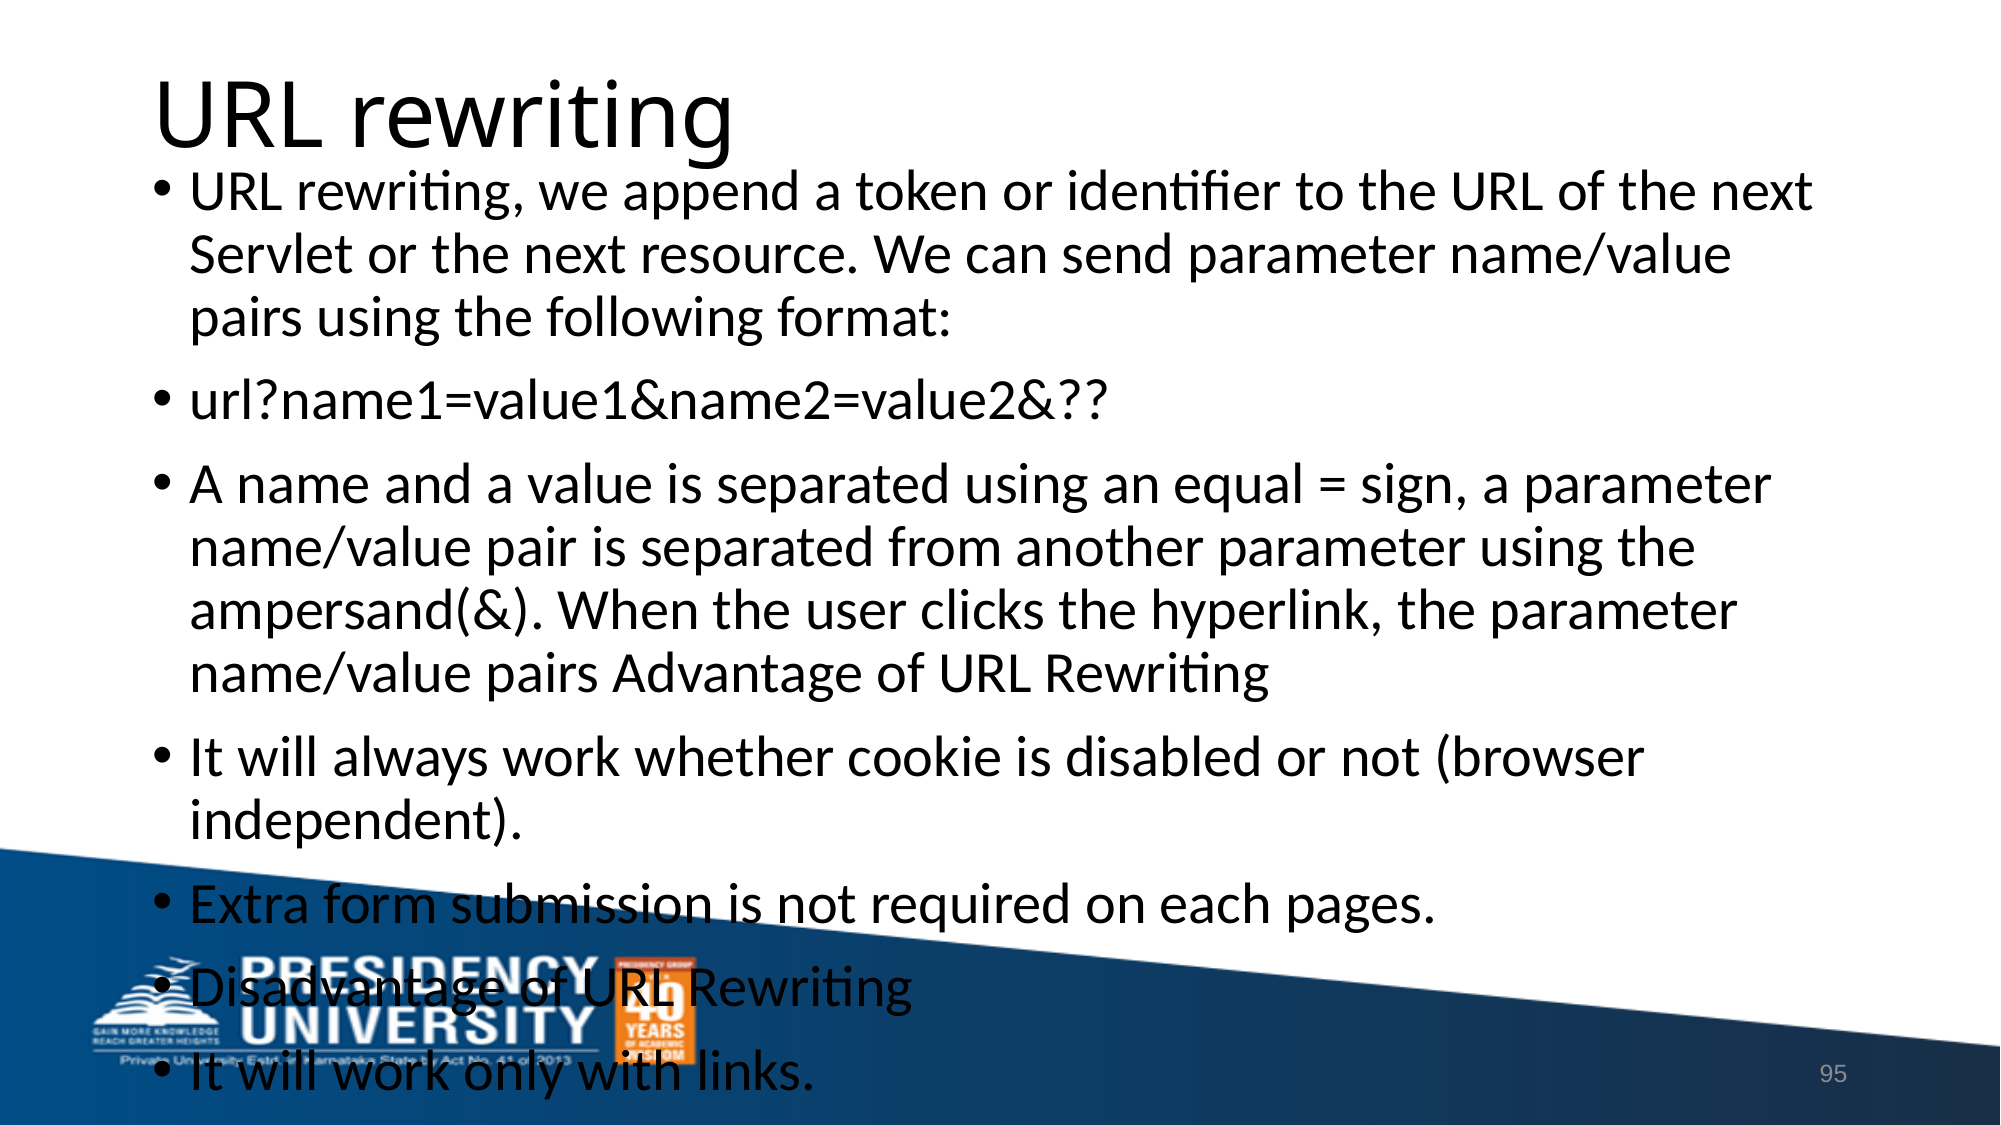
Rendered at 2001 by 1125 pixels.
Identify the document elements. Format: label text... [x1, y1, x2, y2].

title URL rewriting [137, 59, 1863, 152]
list URL rewriting, we append a token or identifier to the URL of the next Servlet or the next resource. We can send parameter name/value pairs using the following format: url?name1=value1&name2=value2&?? A name and a value is separated using an equal = sign, a parameter name/value pair is separated from another parameter using the ampersand(&). When the user clicks the hyperlink, the parameter name/value pairs Advantage of URL Rewriting It will always work whether cookie is disabled or not (browser independent). Extra form submission is not required on each pages. Disadvantage of URL Rewriting It will work only with links. It can send Only textual information. [137, 152, 1863, 1014]
slide_number 95 [1412, 1042, 1863, 1103]
picture [0, 845, 2000, 1125]
